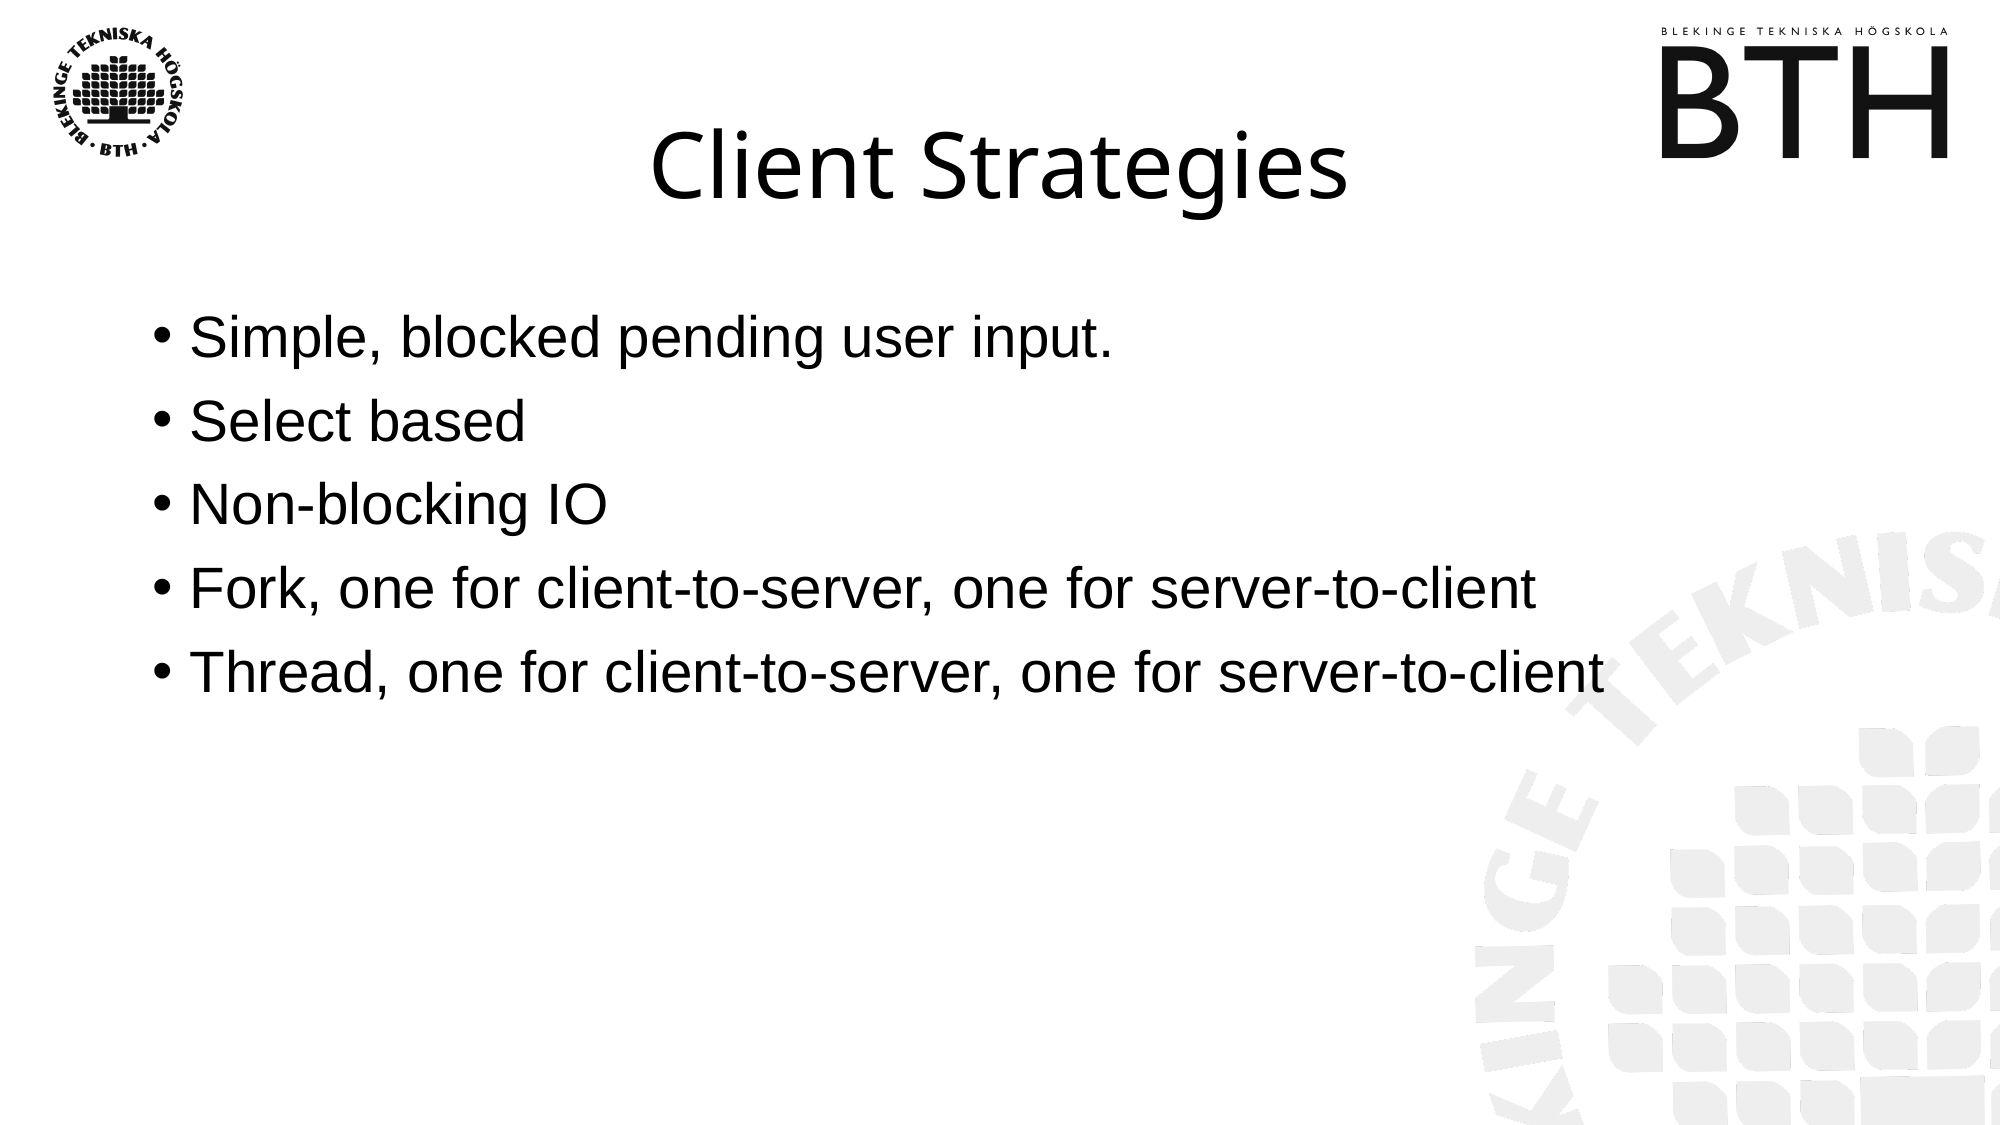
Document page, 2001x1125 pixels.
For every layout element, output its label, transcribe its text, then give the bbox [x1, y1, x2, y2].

picture [1656, 21, 1953, 163]
picture [47, 21, 189, 163]
list Simple, blocked pending user input. Select based Non-blocking IO Fork, one for client-to-server, one for server-to-client Thread, one for client-to-server, one for server-to-client [137, 299, 1863, 1014]
picture [1475, 531, 2000, 1125]
title Client Strategies [137, 59, 1863, 278]
